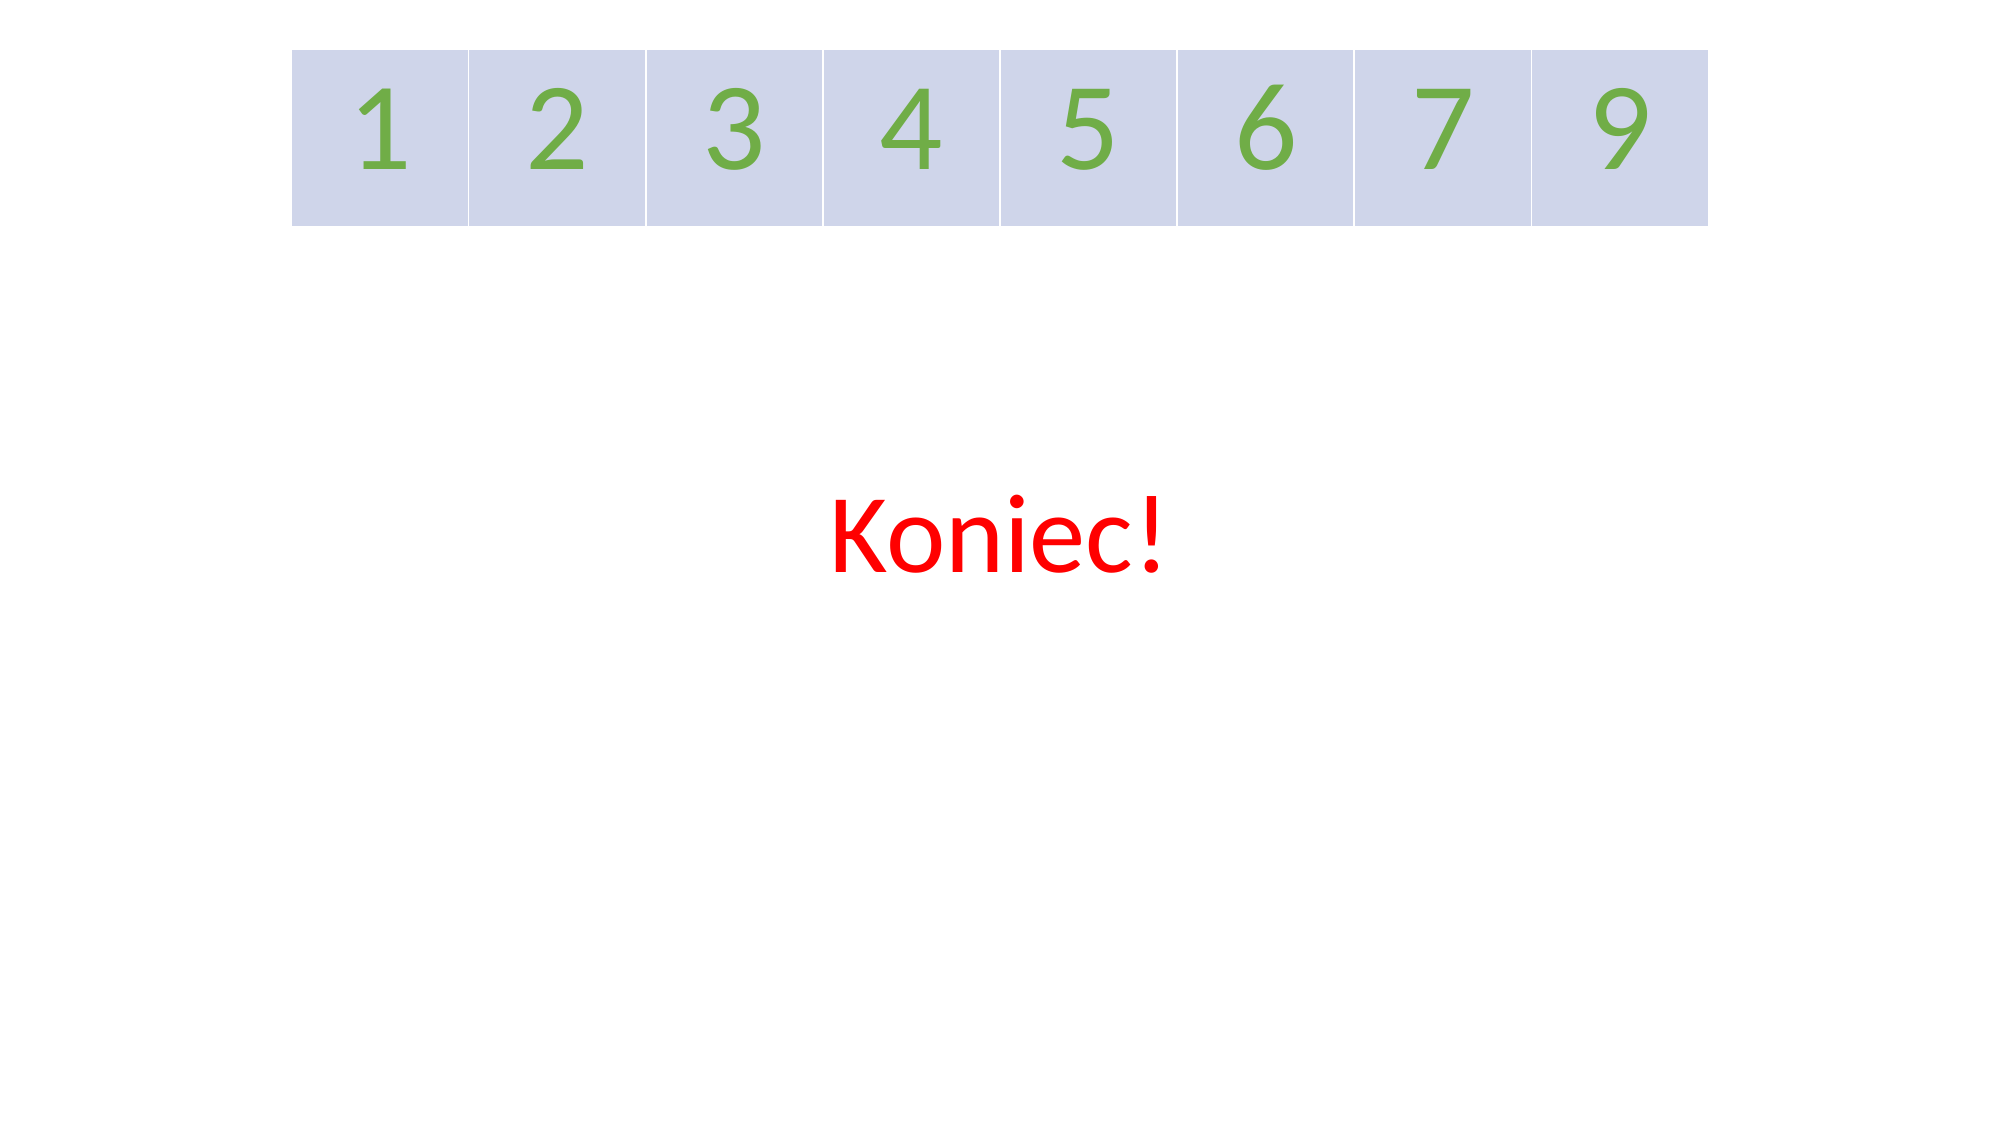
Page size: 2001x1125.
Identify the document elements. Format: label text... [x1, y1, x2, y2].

table_header 1 [292, 50, 468, 226]
table_header 7 [1355, 50, 1531, 226]
table_header 5 [1001, 50, 1176, 226]
table_header 3 [647, 50, 822, 226]
table_header 2 [469, 50, 645, 226]
table_header 4 [824, 50, 999, 226]
table_header 9 [1532, 50, 1708, 226]
text_box Koniec! [814, 452, 1186, 603]
table_header 6 [1178, 50, 1353, 226]
